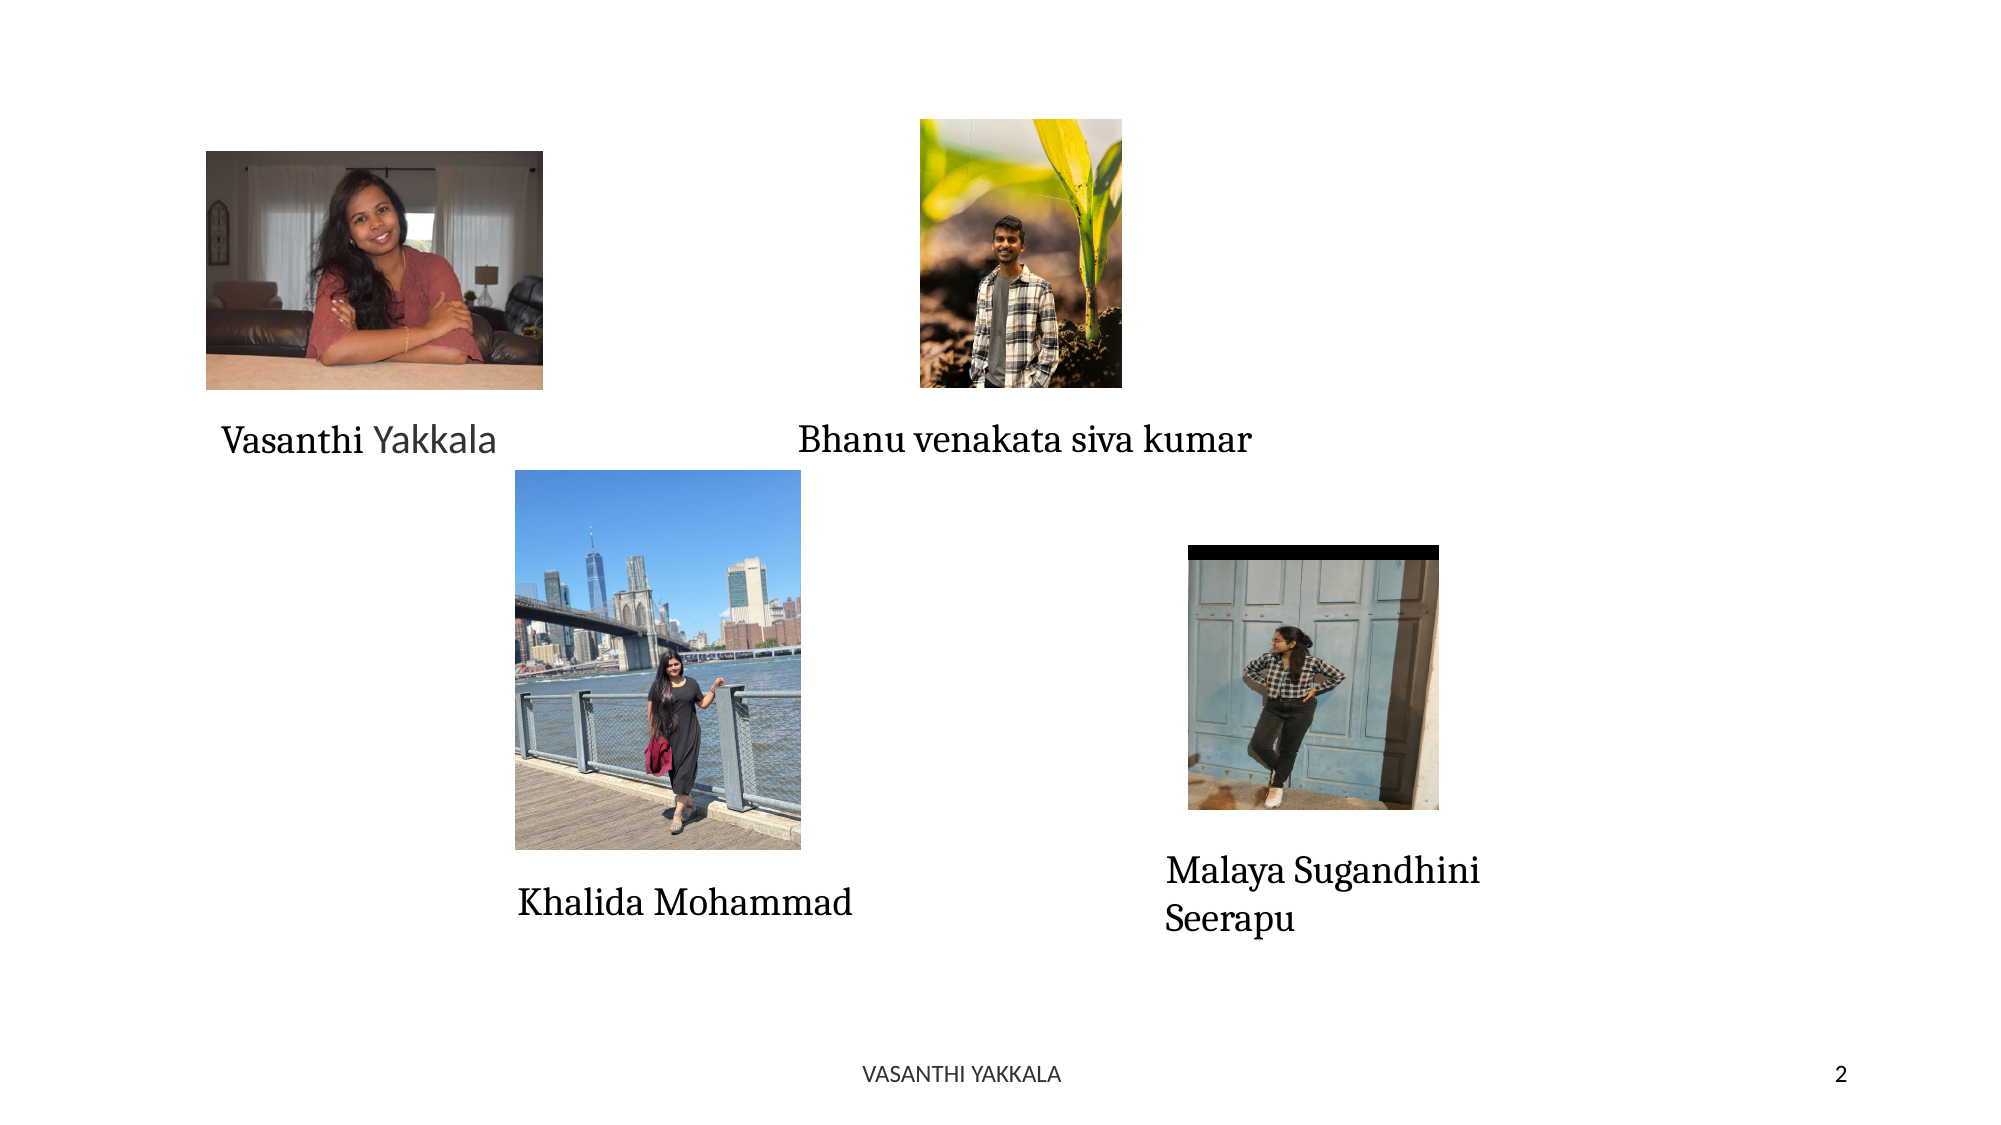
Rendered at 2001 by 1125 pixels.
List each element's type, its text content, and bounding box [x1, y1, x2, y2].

picture [515, 470, 801, 850]
footer VASANTHI YAKKALA [657, 1043, 1309, 1101]
slide_number 2 [1412, 1042, 1863, 1103]
picture [920, 119, 1122, 388]
picture [1188, 545, 1439, 810]
text_box Vasanthi Yakkala [206, 404, 646, 533]
text_box Malaya Sugandhini Seerapu [1150, 835, 1578, 947]
text_box Bhanu venakata siva kumar [783, 404, 1309, 468]
text_box Khalida Mohammad [493, 867, 921, 931]
picture [206, 151, 543, 390]
